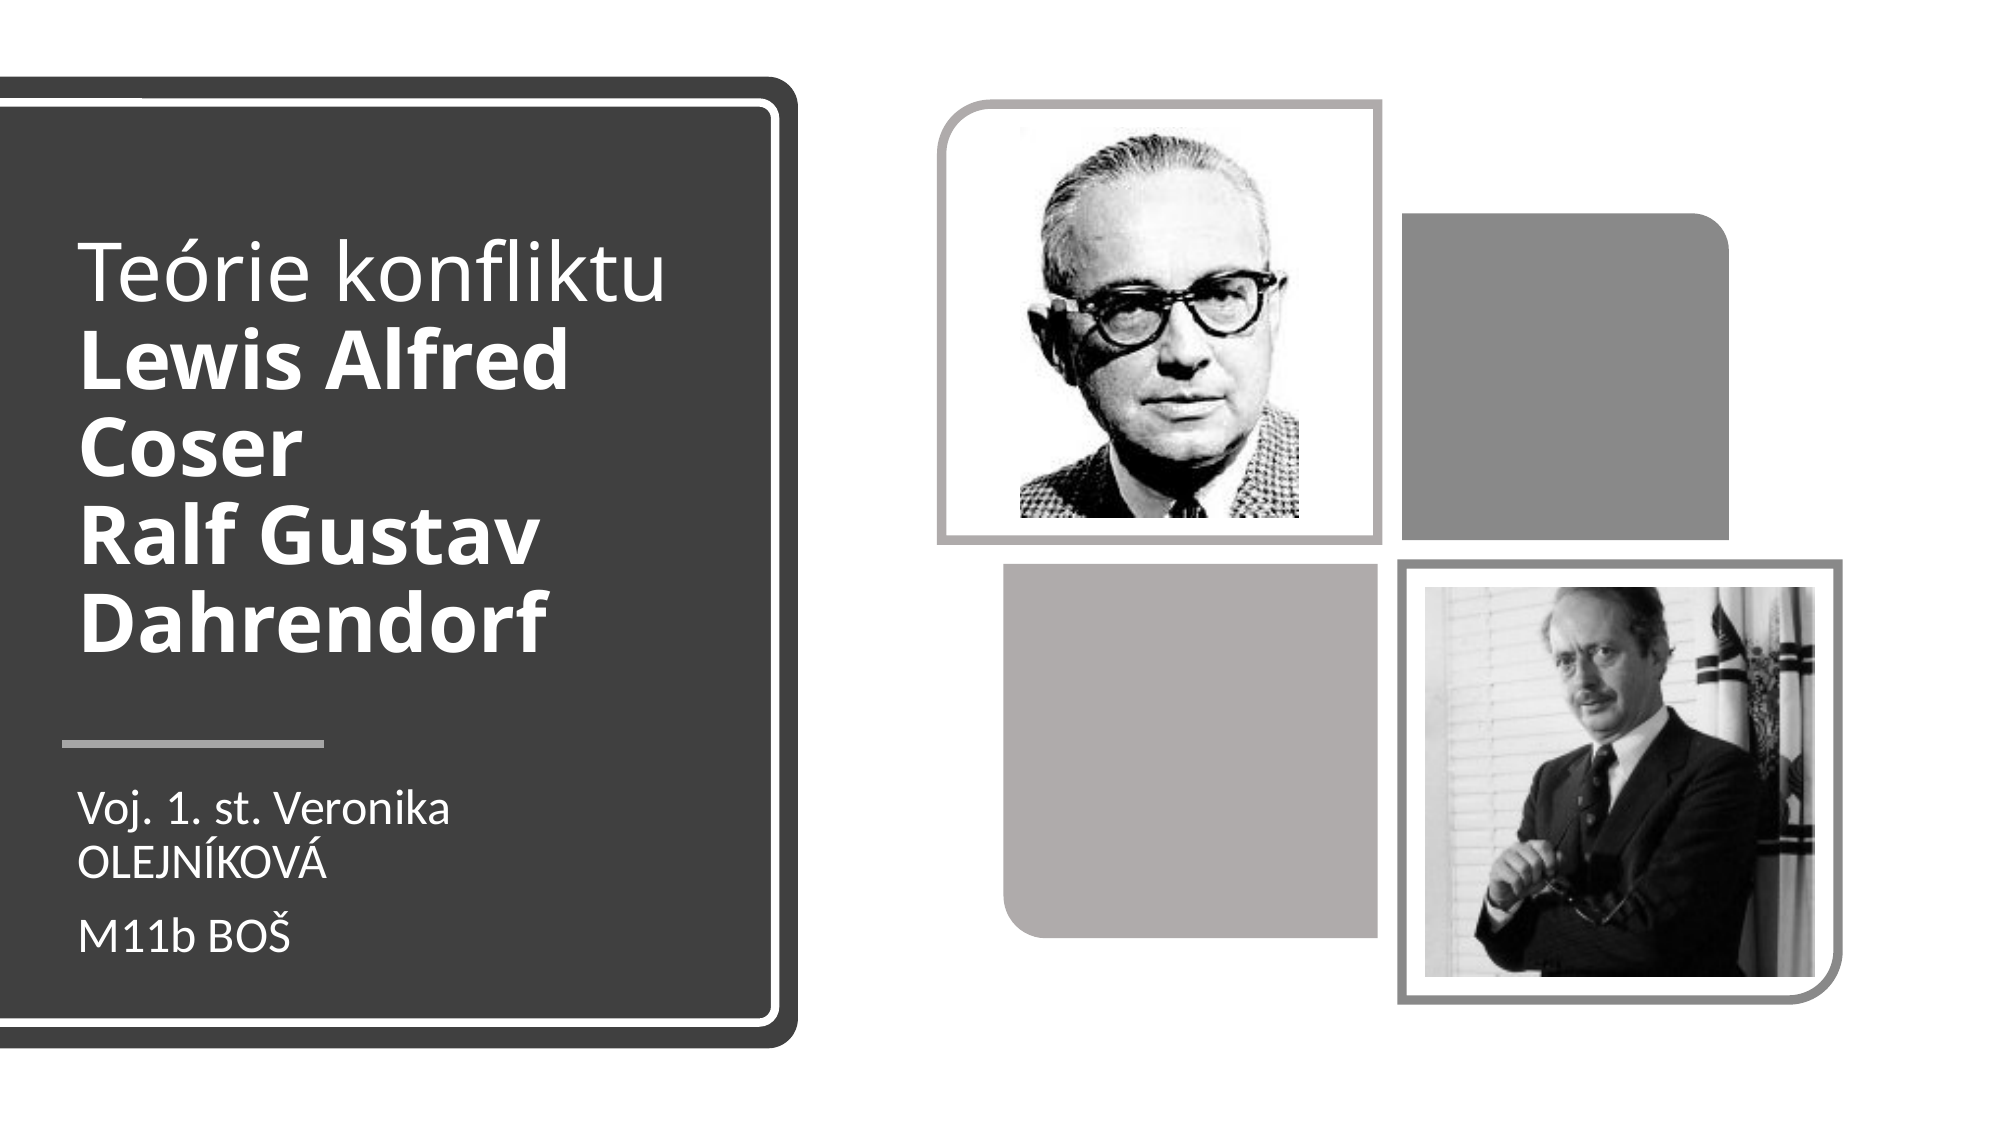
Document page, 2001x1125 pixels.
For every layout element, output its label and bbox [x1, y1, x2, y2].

text_box [0, 101, 777, 1024]
text_box [0, 75, 799, 1050]
text_box [1002, 562, 1379, 940]
text_box [940, 103, 1379, 542]
text_box [1400, 562, 1840, 1002]
picture [1020, 127, 1299, 518]
text_box [1400, 212, 1730, 542]
picture [1425, 587, 1815, 977]
